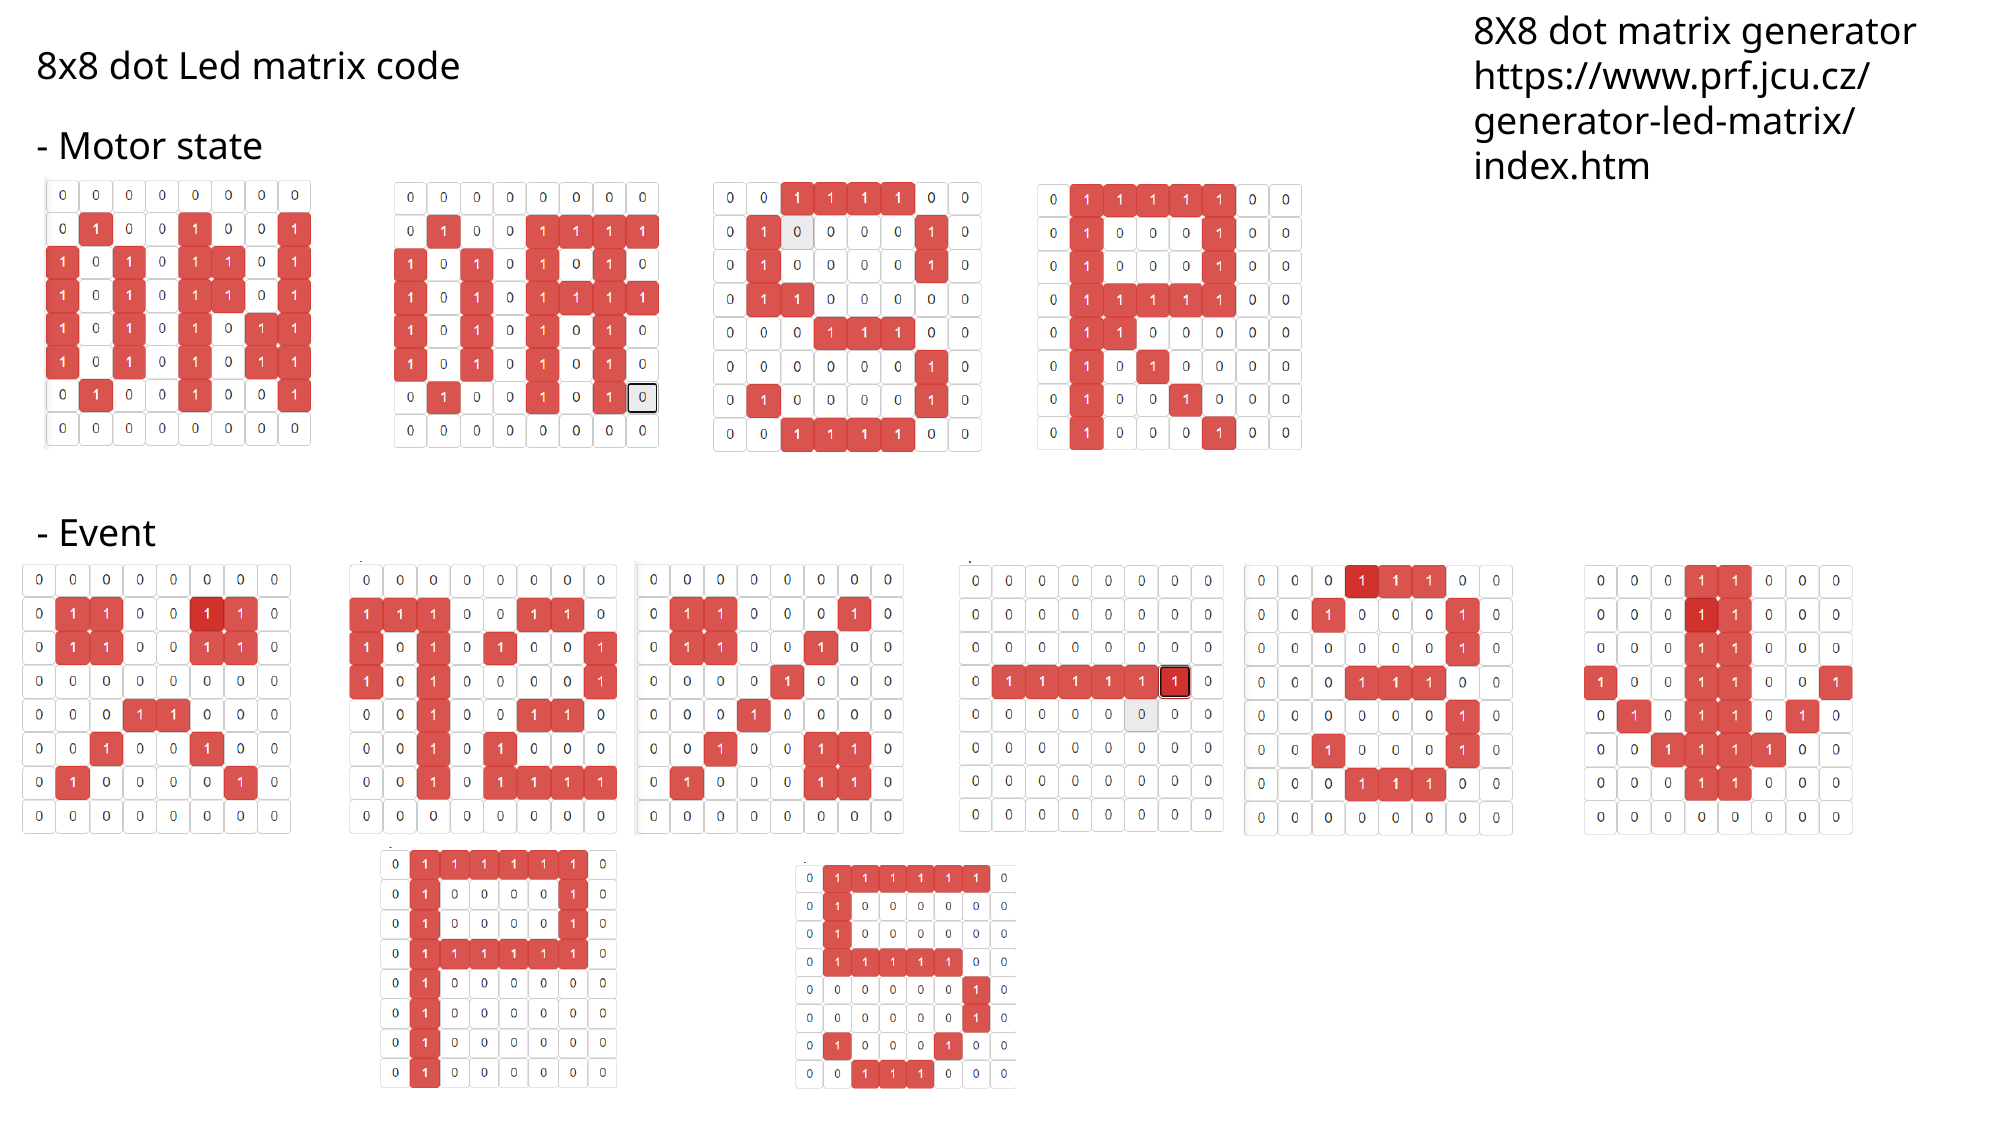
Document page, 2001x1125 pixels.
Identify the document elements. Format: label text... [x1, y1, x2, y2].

picture [956, 561, 1224, 834]
text_box - Event [21, 501, 292, 561]
picture [712, 180, 982, 453]
picture [346, 561, 617, 834]
picture [1244, 562, 1514, 836]
picture [1581, 562, 1853, 835]
picture [1034, 183, 1304, 454]
text_box 8X8 dot matrix generator https://www.prf.jcu.cz/generator-led-matrix/index.htm [1458, 0, 2000, 195]
picture [792, 862, 1016, 1090]
picture [378, 847, 617, 1090]
picture [21, 561, 292, 835]
text_box - Motor state [21, 114, 292, 175]
picture [391, 180, 660, 450]
picture [634, 561, 904, 836]
text_box 8x8 dot Led matrix code [21, 34, 822, 95]
picture [44, 177, 313, 450]
